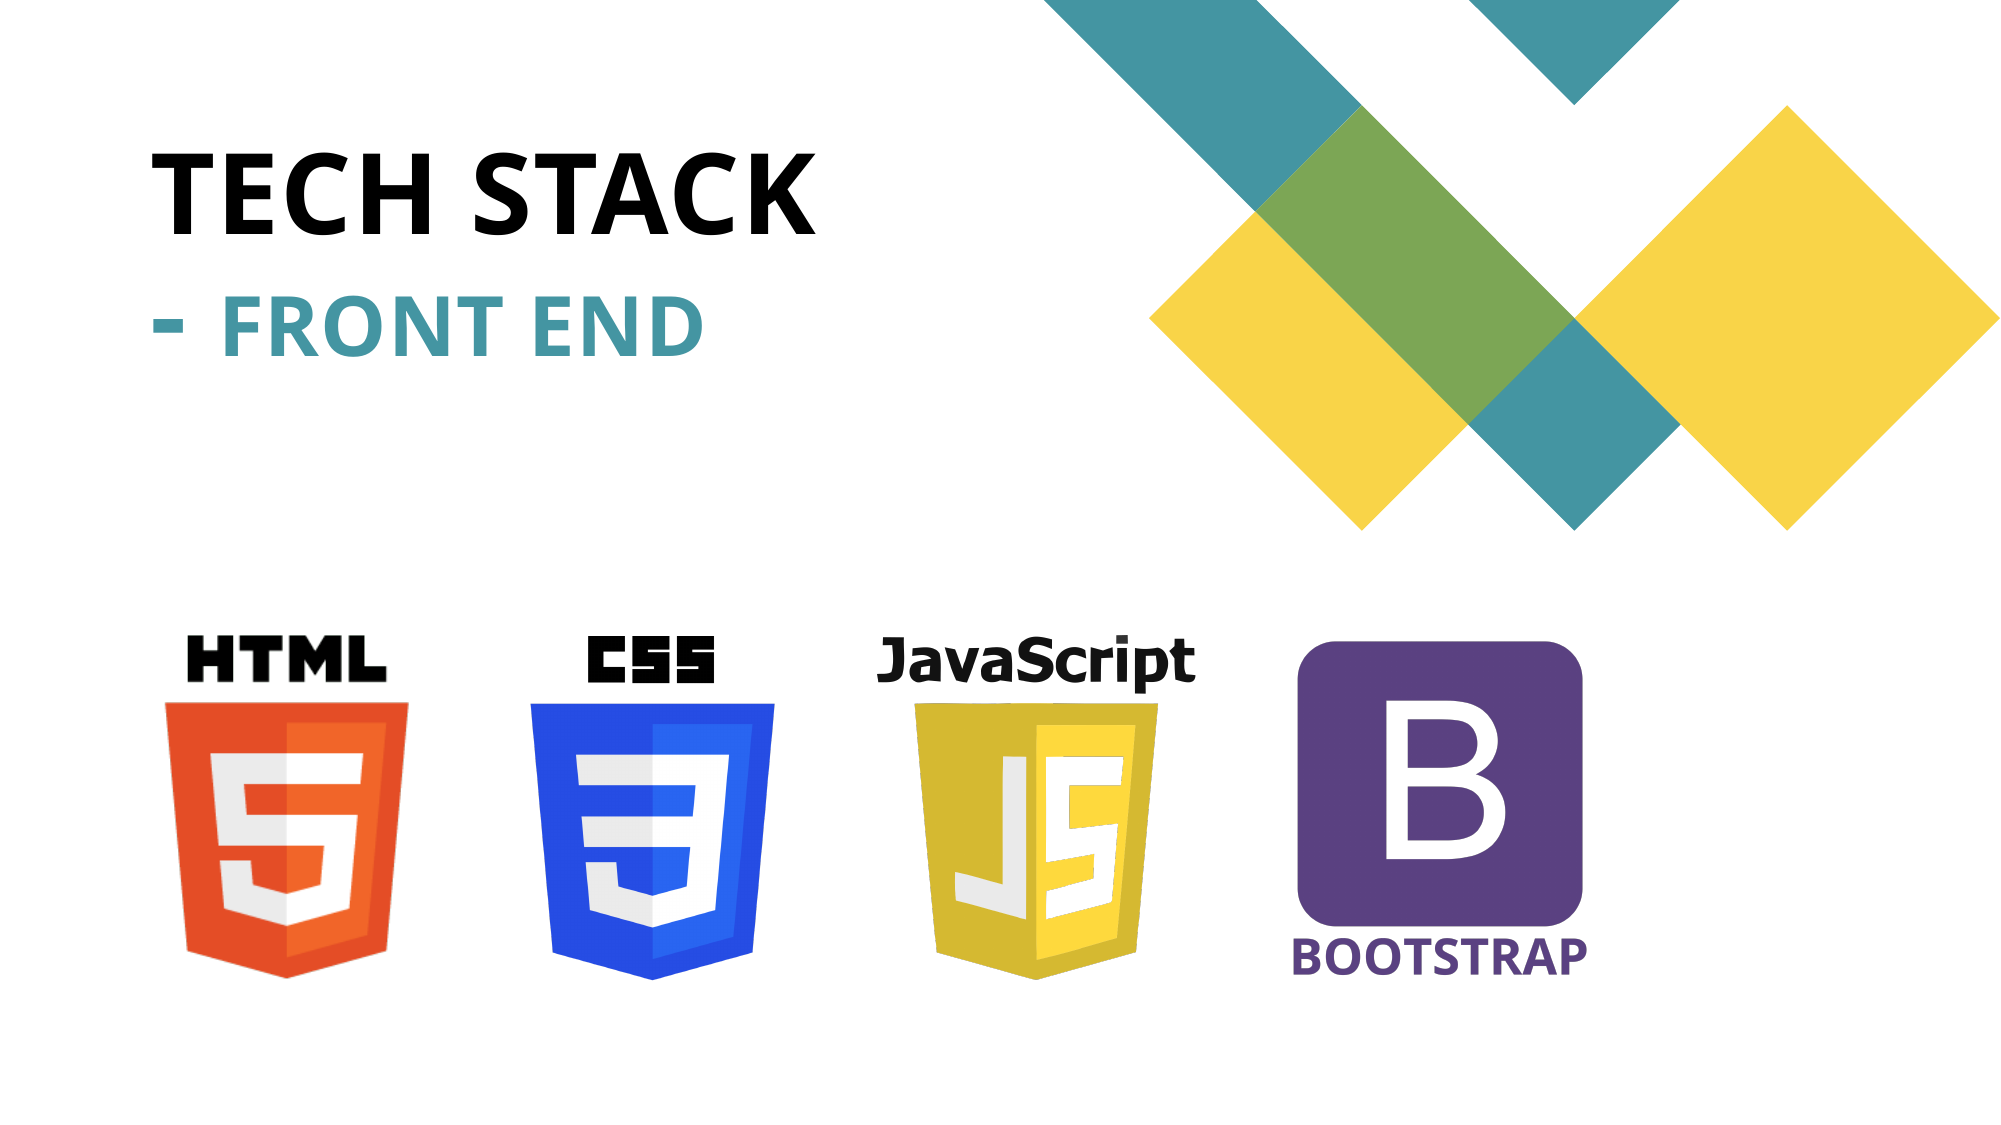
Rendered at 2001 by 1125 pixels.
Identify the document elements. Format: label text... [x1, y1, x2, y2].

picture [530, 636, 775, 981]
picture [877, 635, 1196, 980]
picture [1268, 636, 1612, 980]
title TECH STACK - FRONT END [150, 280, 962, 381]
picture [86, 606, 488, 1008]
